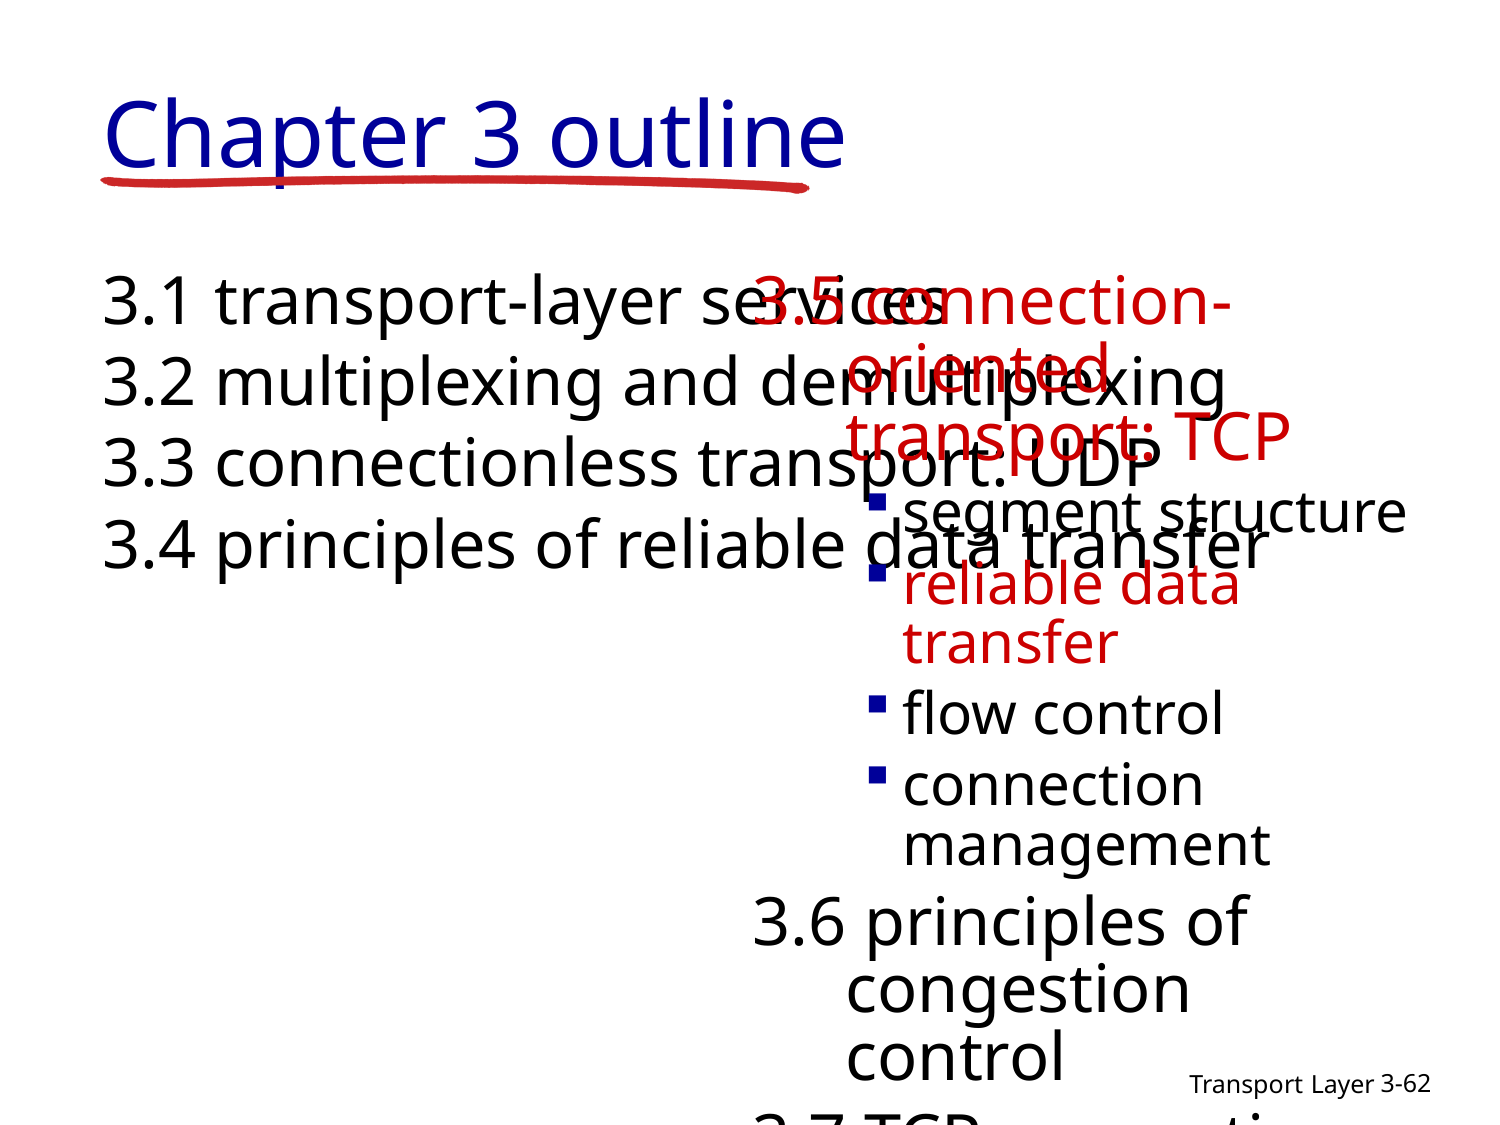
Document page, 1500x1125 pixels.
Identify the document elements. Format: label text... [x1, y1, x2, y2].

picture [97, 170, 818, 200]
slide_number 3-62 [1365, 1060, 1477, 1106]
footer Transport Layer [914, 1057, 1390, 1105]
title Chapter 3 outline [87, 37, 1363, 225]
list 3.1 transport-layer services 3.2 multiplexing and demultiplexing 3.3 connectionless transport: UDP 3.4 principles of reliable data transfer [87, 262, 737, 1025]
list 3.5 connection-oriented transport: TCP segment structure reliable data transfer flow control connection management 3.6 principles of congestion control 3.7 TCP congestion control [737, 262, 1435, 1025]
